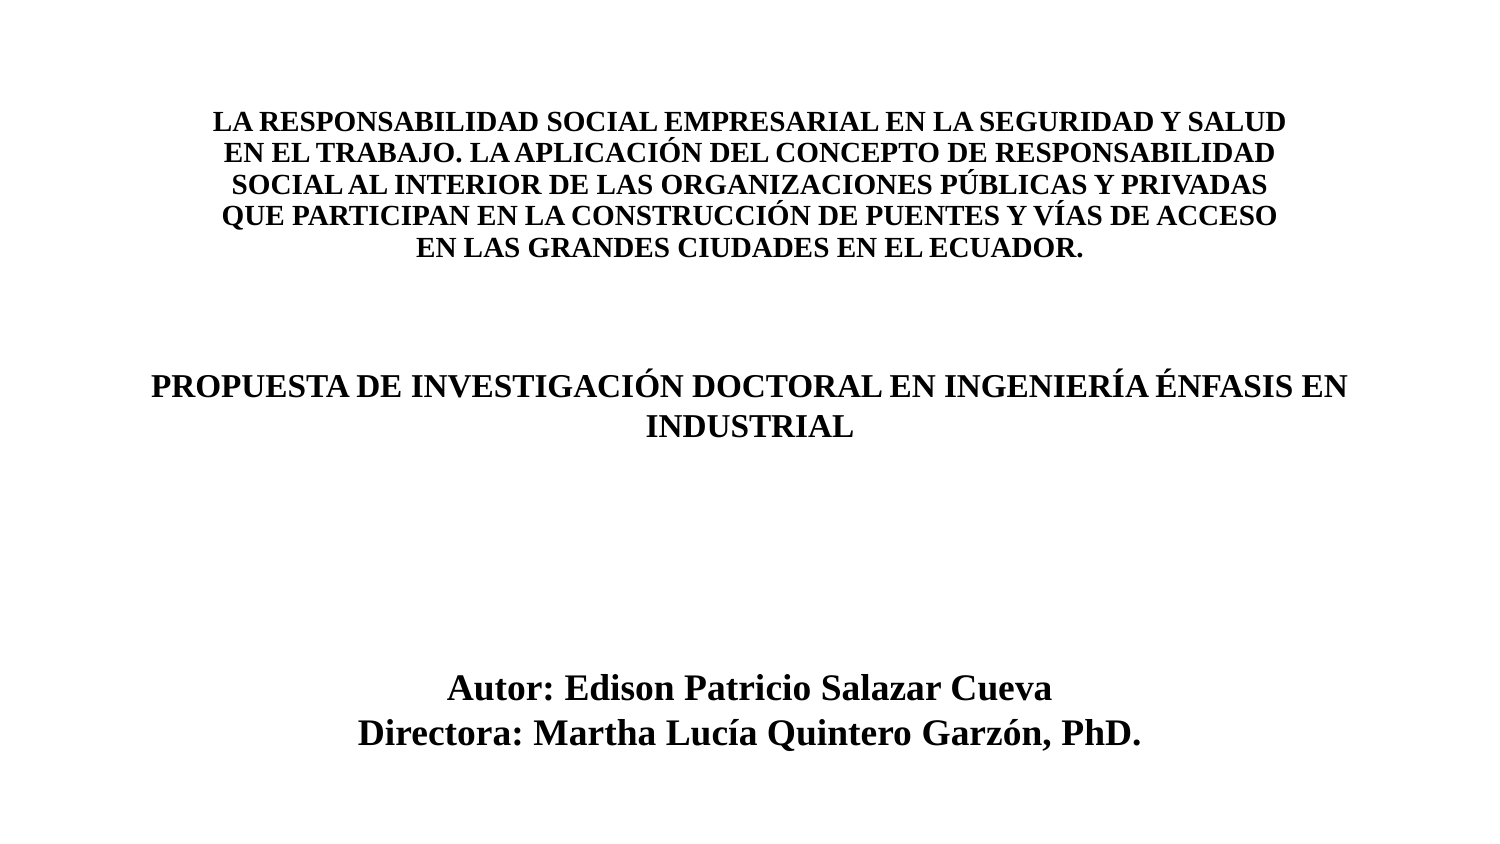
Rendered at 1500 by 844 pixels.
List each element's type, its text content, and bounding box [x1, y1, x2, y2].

text_box PROPUESTA DE INVESTIGACIÓN DOCTORAL EN INGENIERÍA ÉNFASIS EN INDUSTRIAL [69, 280, 1431, 572]
text_box Autor: Edison Patricio Salazar Cueva Directora: Martha Lucía Quintero Garzón, PhD. [69, 584, 1431, 844]
title LA RESPONSABILIDAD SOCIAL EMPRESARIAL EN LA SEGURIDAD Y SALUD EN EL TRABAJO. LA APLICACIÓN DEL CONCEPTO DE RESPONSABILIDAD SOCIAL AL INTERIOR DE LAS ORGANIZACIONES PÚBLICAS Y PRIVADAS QUE PARTICIPAN EN LA CONSTRUCCIÓN DE PUENTES Y VÍAS DE ACCESO EN LAS GRANDES CIUDADES EN EL ECUADOR. [187, 66, 1313, 280]
